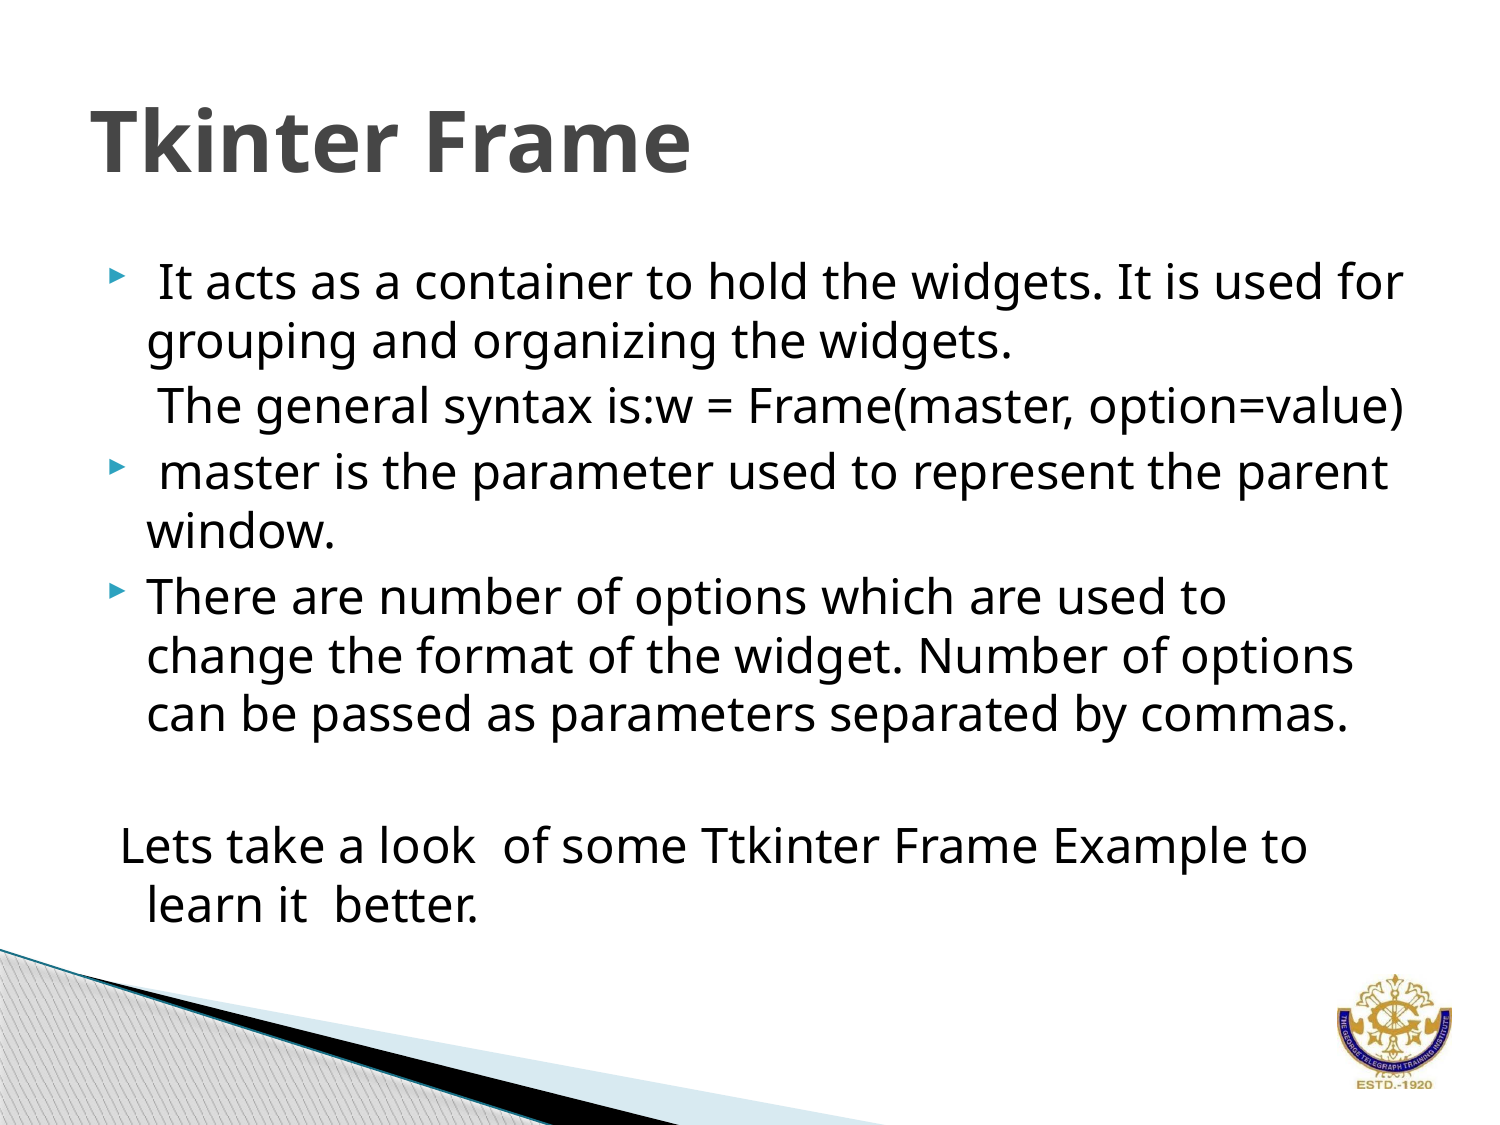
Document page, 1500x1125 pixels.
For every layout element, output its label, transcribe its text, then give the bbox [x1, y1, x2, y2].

picture [1337, 974, 1452, 1090]
title Tkinter Frame [75, 45, 1425, 233]
list It acts as a container to hold the widgets. It is used for grouping and organizing the widgets. The general syntax is:w = Frame(master, option=value) master is the parameter used to represent the parent window. There are number of options which are used to change the format of the widget. Number of options can be passed as parameters separated by commas. Lets take a look of some Ttkinter Frame Example to learn it better. [75, 243, 1425, 986]
